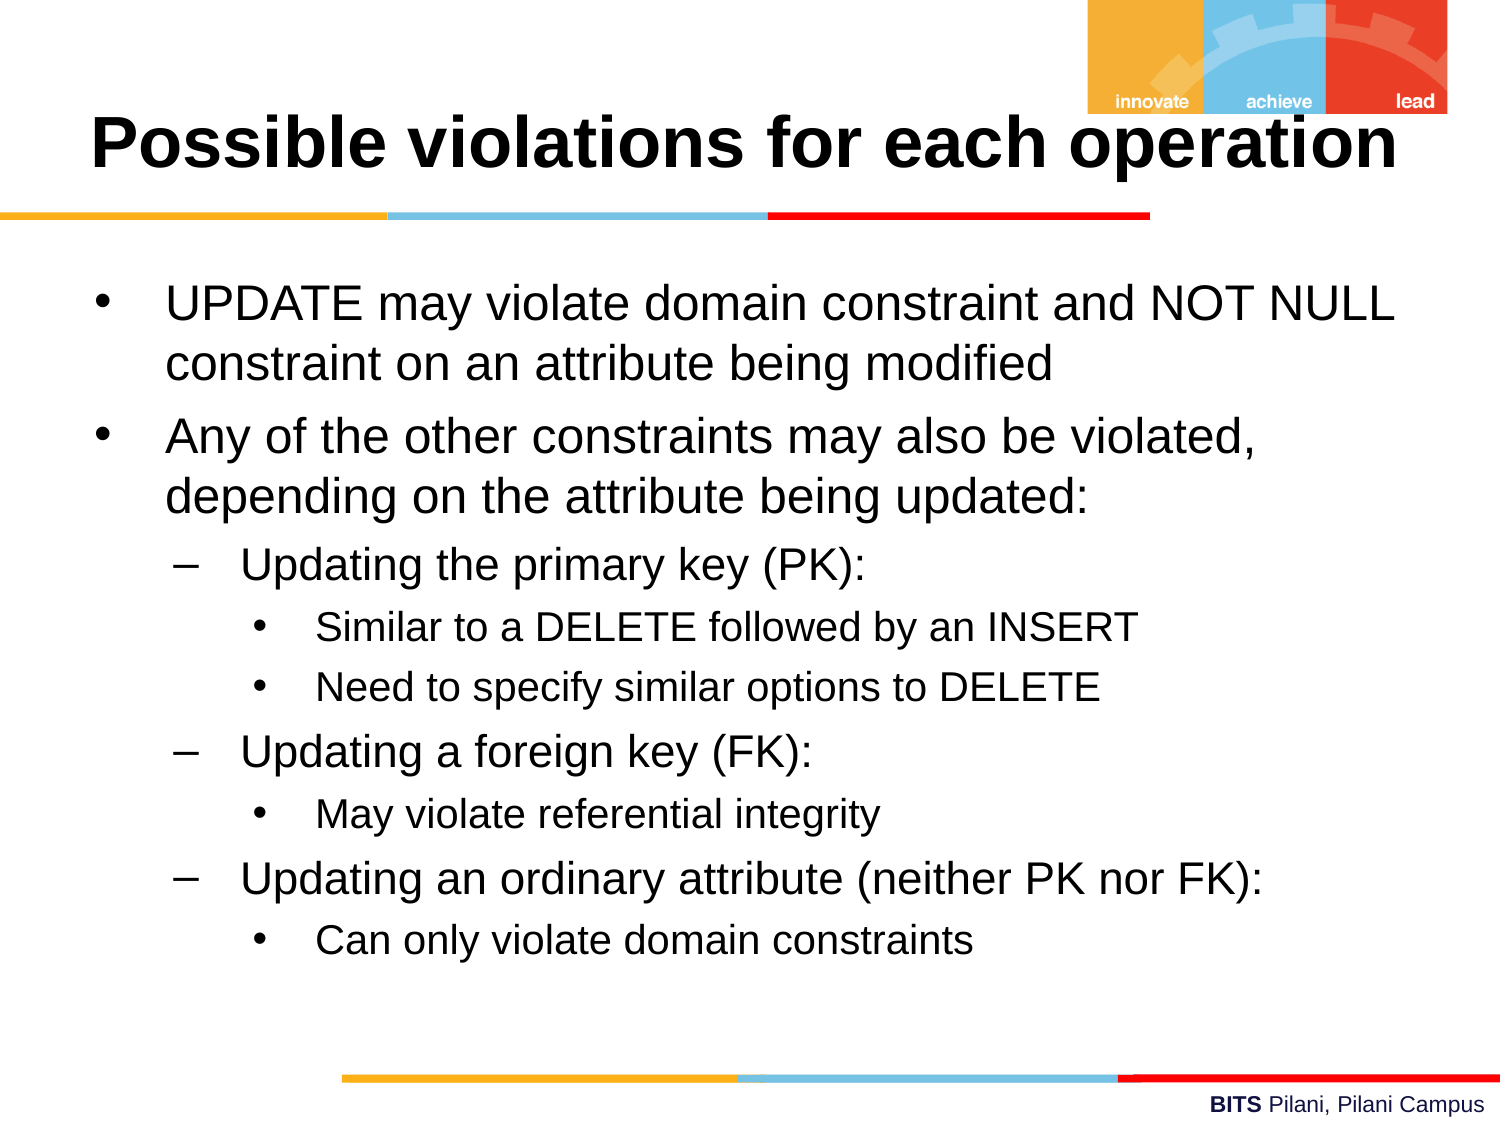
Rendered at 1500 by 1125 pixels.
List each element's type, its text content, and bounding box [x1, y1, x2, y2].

picture [1087, 0, 1448, 114]
title Possible violations for each operation [75, 45, 1425, 233]
list UPDATE may violate domain constraint and NOT NULL constraint on an attribute being modified Any of the other constraints may also be violated, depending on the attribute being updated: Updating the primary key (PK): Similar to a DELETE followed by an INSERT Need to specify similar options to DELETE Updating a foreign key (FK): May violate referential integrity Updating an ordinary attribute (neither PK nor FK): Can only violate domain constraints [75, 262, 1425, 1005]
